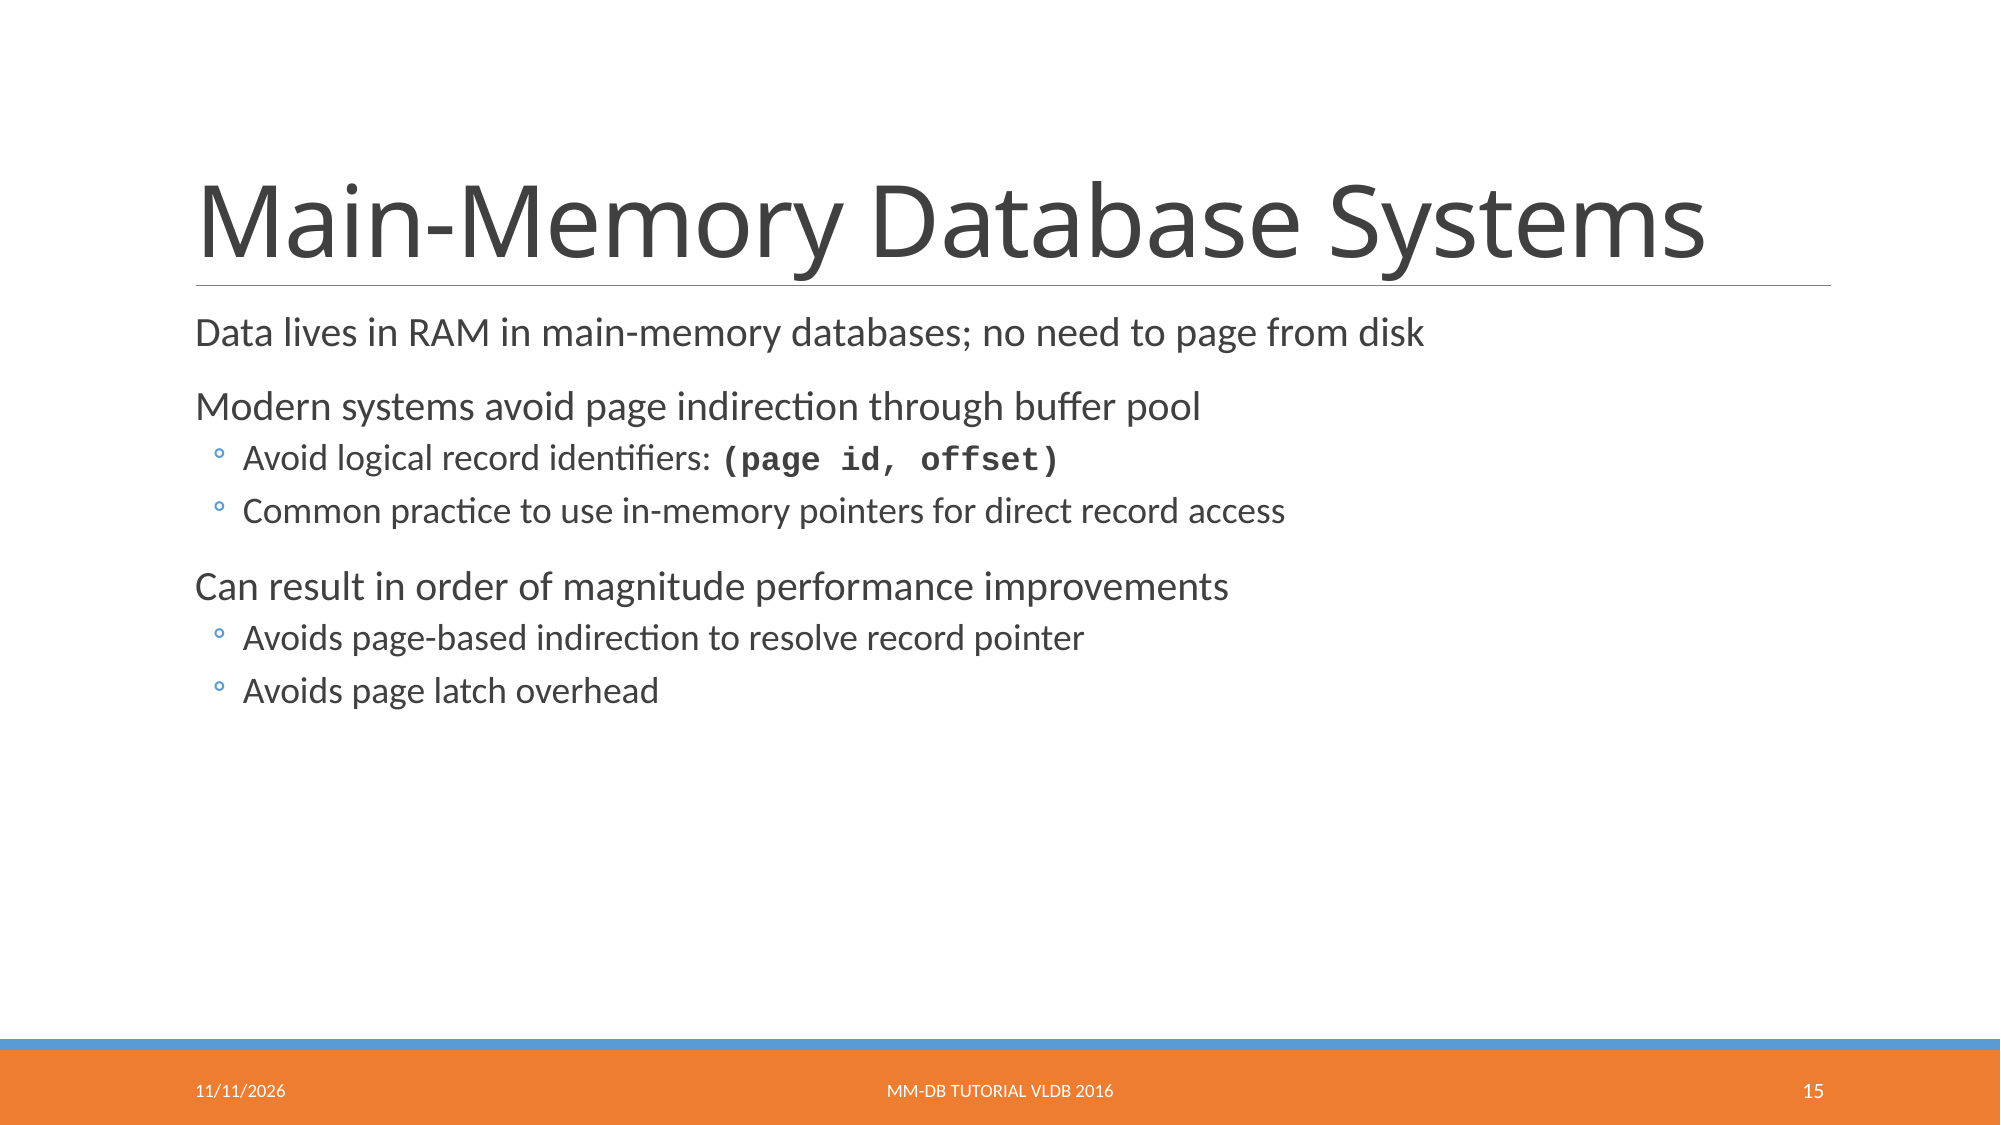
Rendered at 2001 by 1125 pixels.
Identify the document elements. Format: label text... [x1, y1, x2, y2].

title Main-Memory Database Systems [180, 47, 1830, 285]
slide_number 15 [1624, 1059, 1840, 1120]
footer MM-DB Tutorial VLDB 2016 [604, 1059, 1396, 1120]
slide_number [180, 1059, 586, 1120]
list Data lives in RAM in main-memory databases; no need to page from disk Modern systems avoid page indirection through buffer pool Avoid logical record identifiers: (page id, offset) Common practice to use in-memory pointers for direct record access Can result in order of magnitude performance improvements Avoids page-based indirection to resolve record pointer Avoids page latch overhead [180, 302, 1634, 1021]
